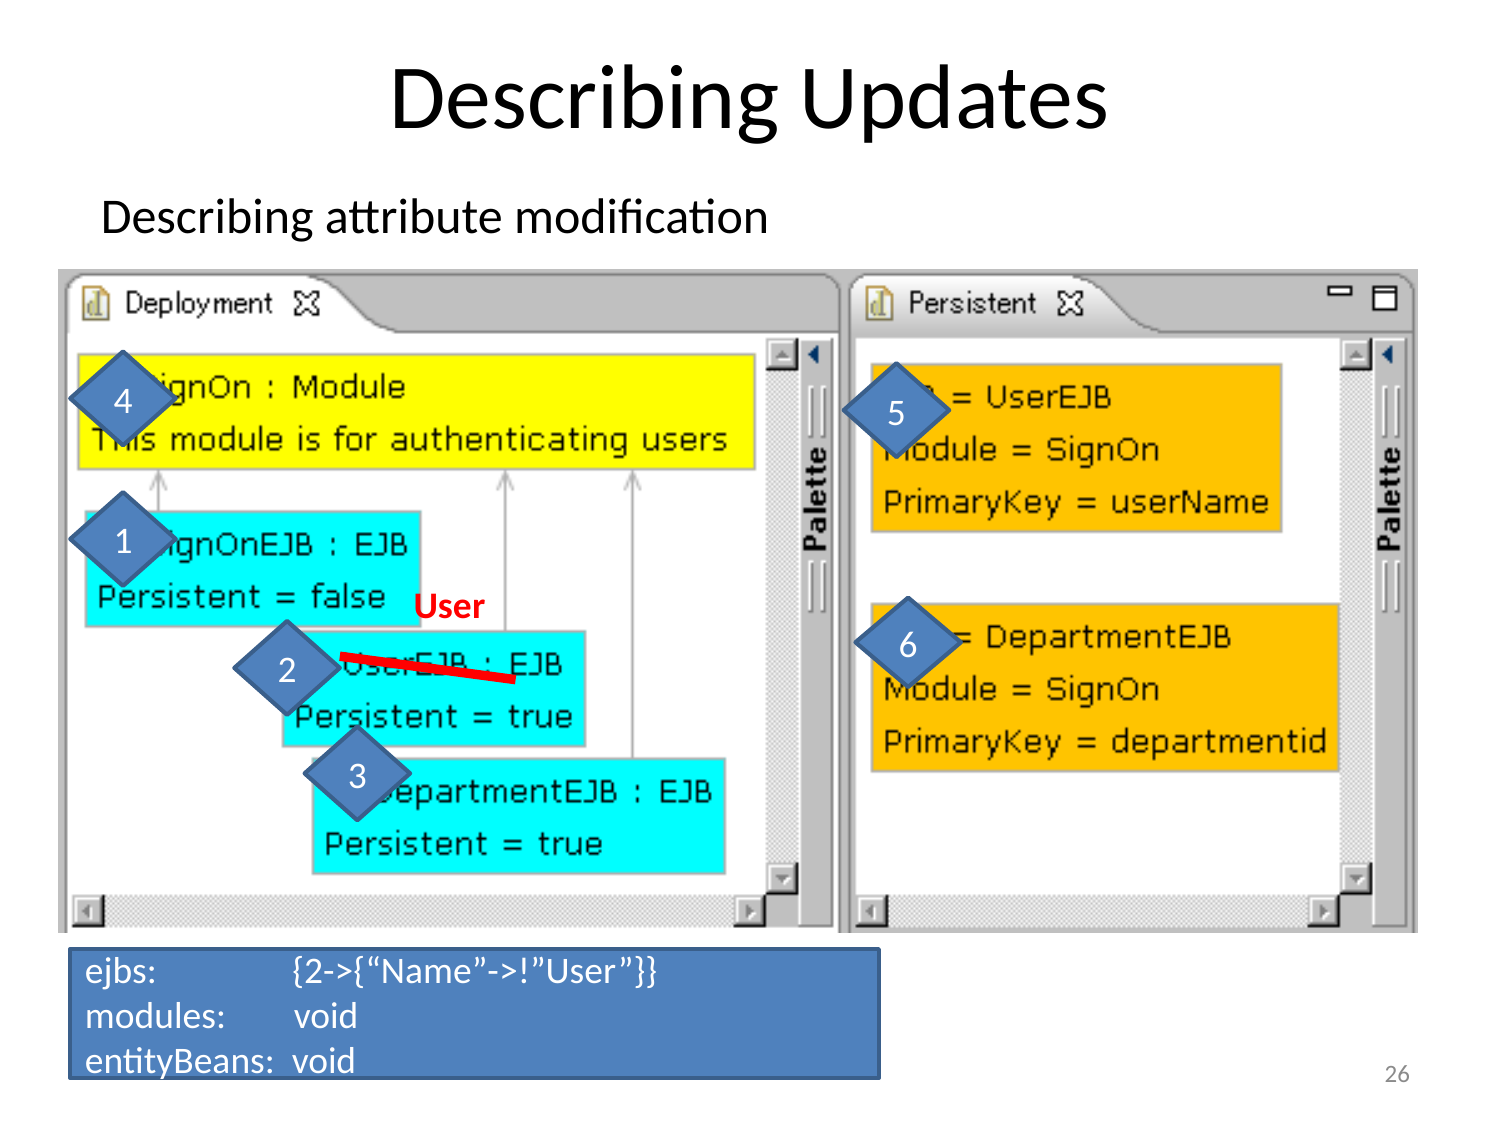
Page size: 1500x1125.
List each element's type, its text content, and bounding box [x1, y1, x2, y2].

title Describing Updates [75, 0, 1425, 186]
text_box ejbs: {2->{“Name”->!”User”}} modules: void entityBeans: void [68, 947, 881, 1080]
text_box Describing attribute modification [85, 175, 785, 251]
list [58, 269, 1419, 934]
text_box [339, 656, 516, 680]
slide_number 26 [1074, 1042, 1425, 1103]
